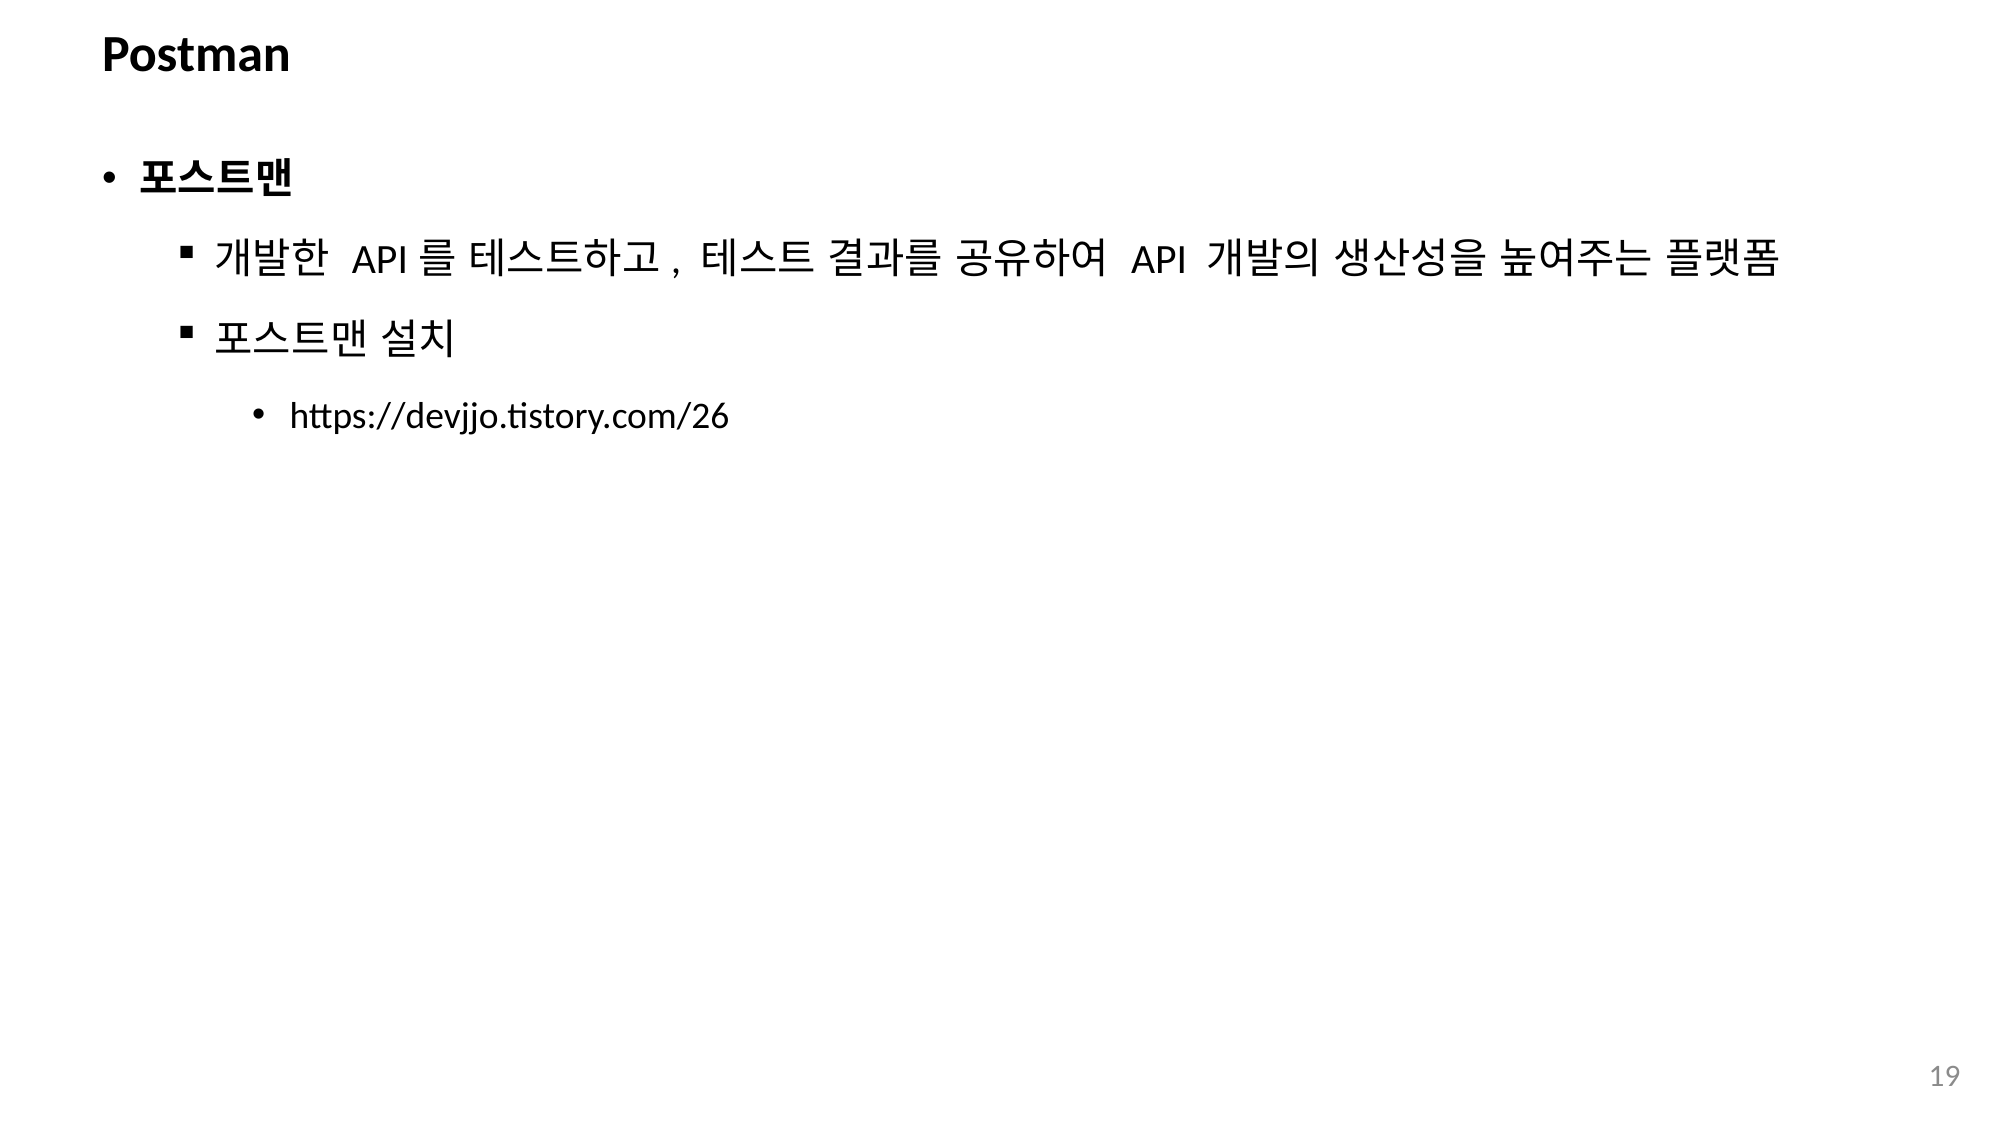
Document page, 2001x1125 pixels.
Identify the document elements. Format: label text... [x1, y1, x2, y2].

slide_number 19 [1412, 1042, 1976, 1106]
list 포스트맨 개발한 API를 테스트하고, 테스트 결과를 공유하여 API 개발의 생산성을 높여주는 플랫폼 포스트맨 설치 https://devjjo.tistory.com/26 [87, 124, 1909, 1066]
title Postman [87, 26, 1812, 83]
